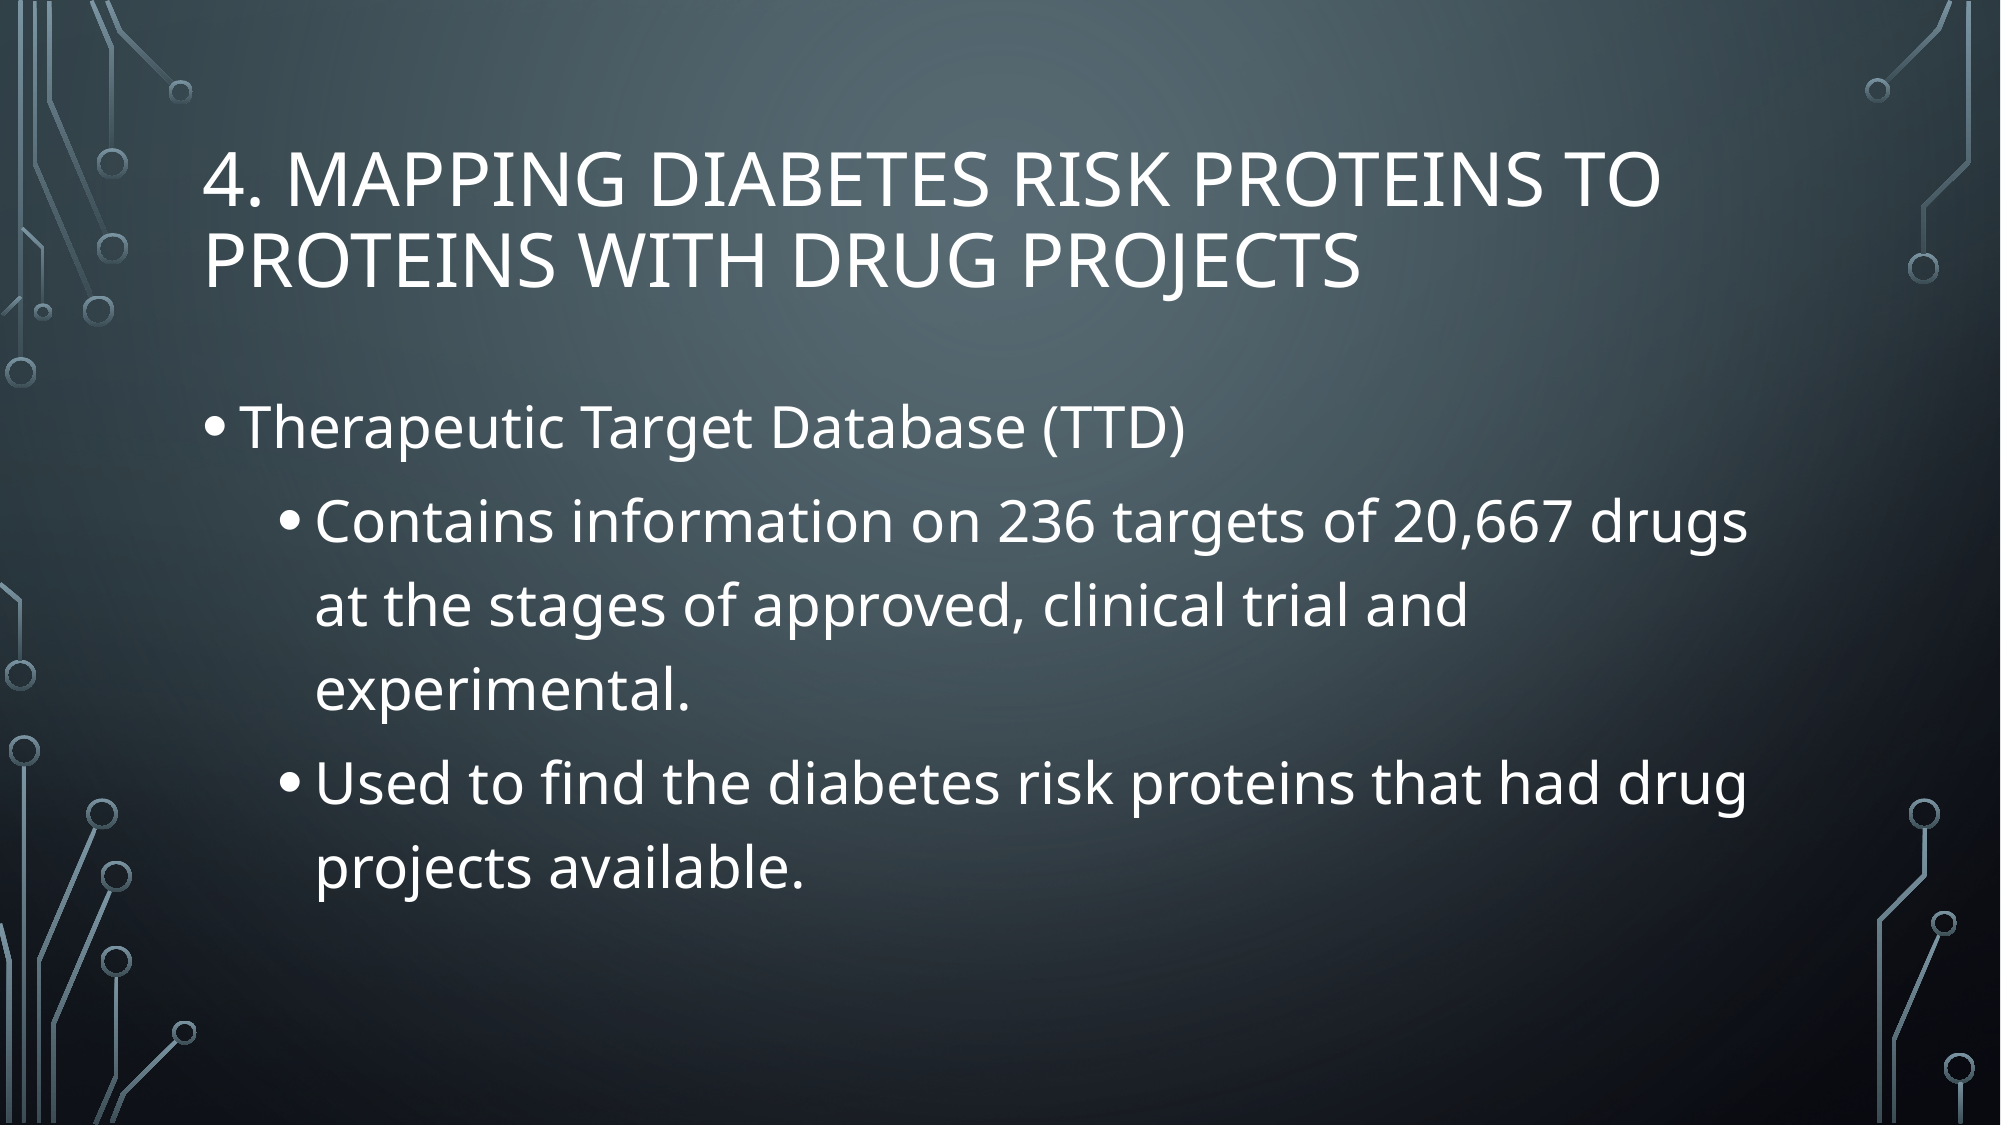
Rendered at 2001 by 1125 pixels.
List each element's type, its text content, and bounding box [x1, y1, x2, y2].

list Therapeutic Target Database (TTD) Contains information on 236 targets of 20,667 drugs at the stages of approved, clinical trial and experimental. Used to find the diabetes risk proteins that had drug projects available. [187, 369, 1813, 950]
title 4. Mapping Diabetes Risk Proteins to Proteins With Drug Projects [187, 101, 1813, 344]
